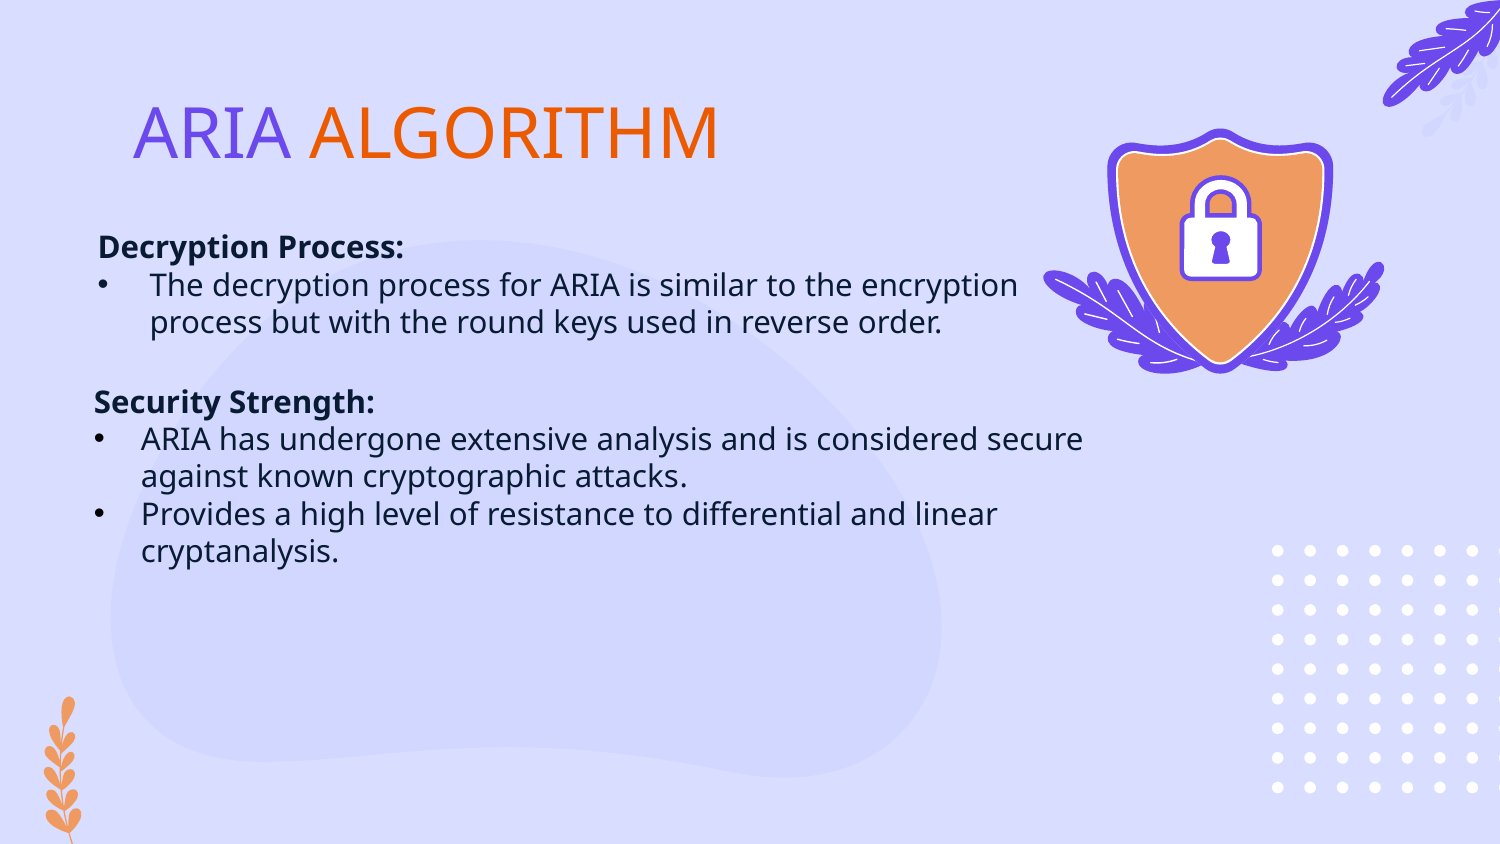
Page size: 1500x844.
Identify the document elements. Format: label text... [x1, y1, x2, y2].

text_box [1038, 128, 1396, 412]
subtitle Decryption Process: The decryption process for ARIA is similar to the encryption process but with the round keys used in reverse order. [59, 212, 1047, 593]
title ARIA ALGORITHM [118, 72, 1382, 167]
text_box Security Strength: ARIA has undergone extensive analysis and is considered secure against known cryptographic attacks. Provides a high level of resistance to differential and linear cryptanalysis. [79, 374, 1211, 577]
